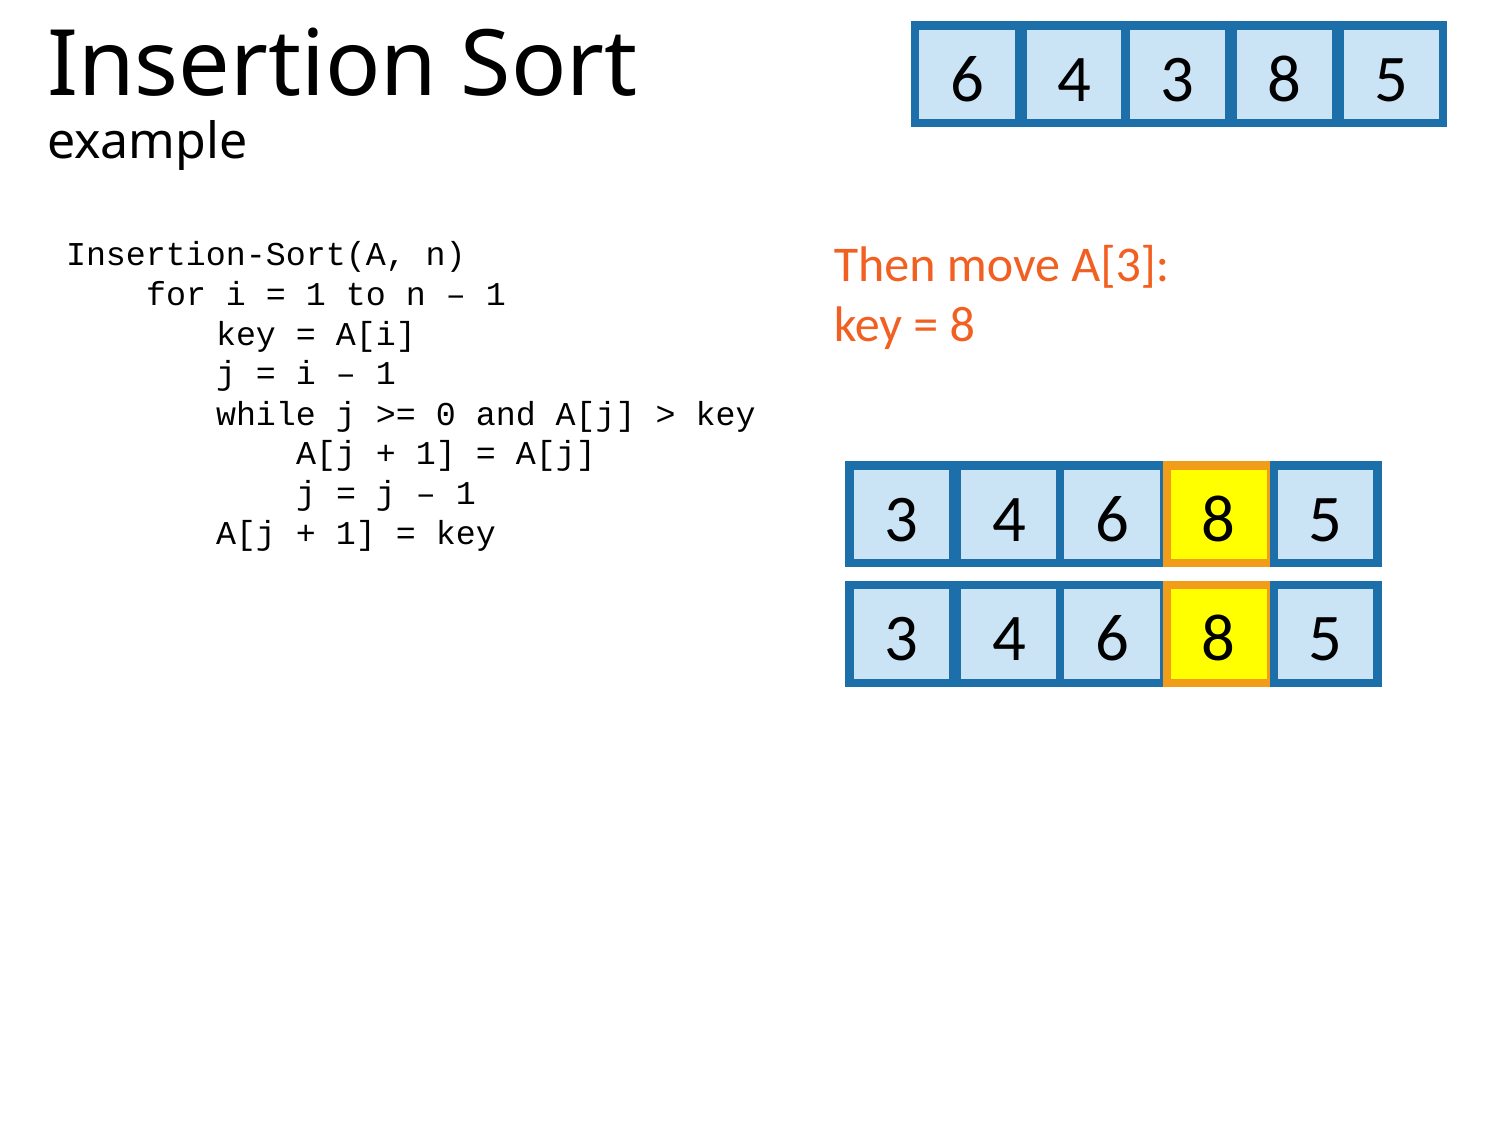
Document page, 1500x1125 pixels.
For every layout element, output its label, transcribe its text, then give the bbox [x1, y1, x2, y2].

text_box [915, 25, 1444, 124]
title Insertion Sort example [32, 0, 1326, 202]
text_box Insertion-Sort(A, n) for i = 1 to n – 1 key = A[i] j = i – 1 while j >= 0 and A[j] > key A[j + 1] = A[j] j = j – 1 A[j + 1] = key [51, 224, 835, 599]
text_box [849, 585, 1378, 683]
text_box Then move A[3]: key = 8 [819, 224, 1393, 360]
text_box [849, 465, 1378, 564]
